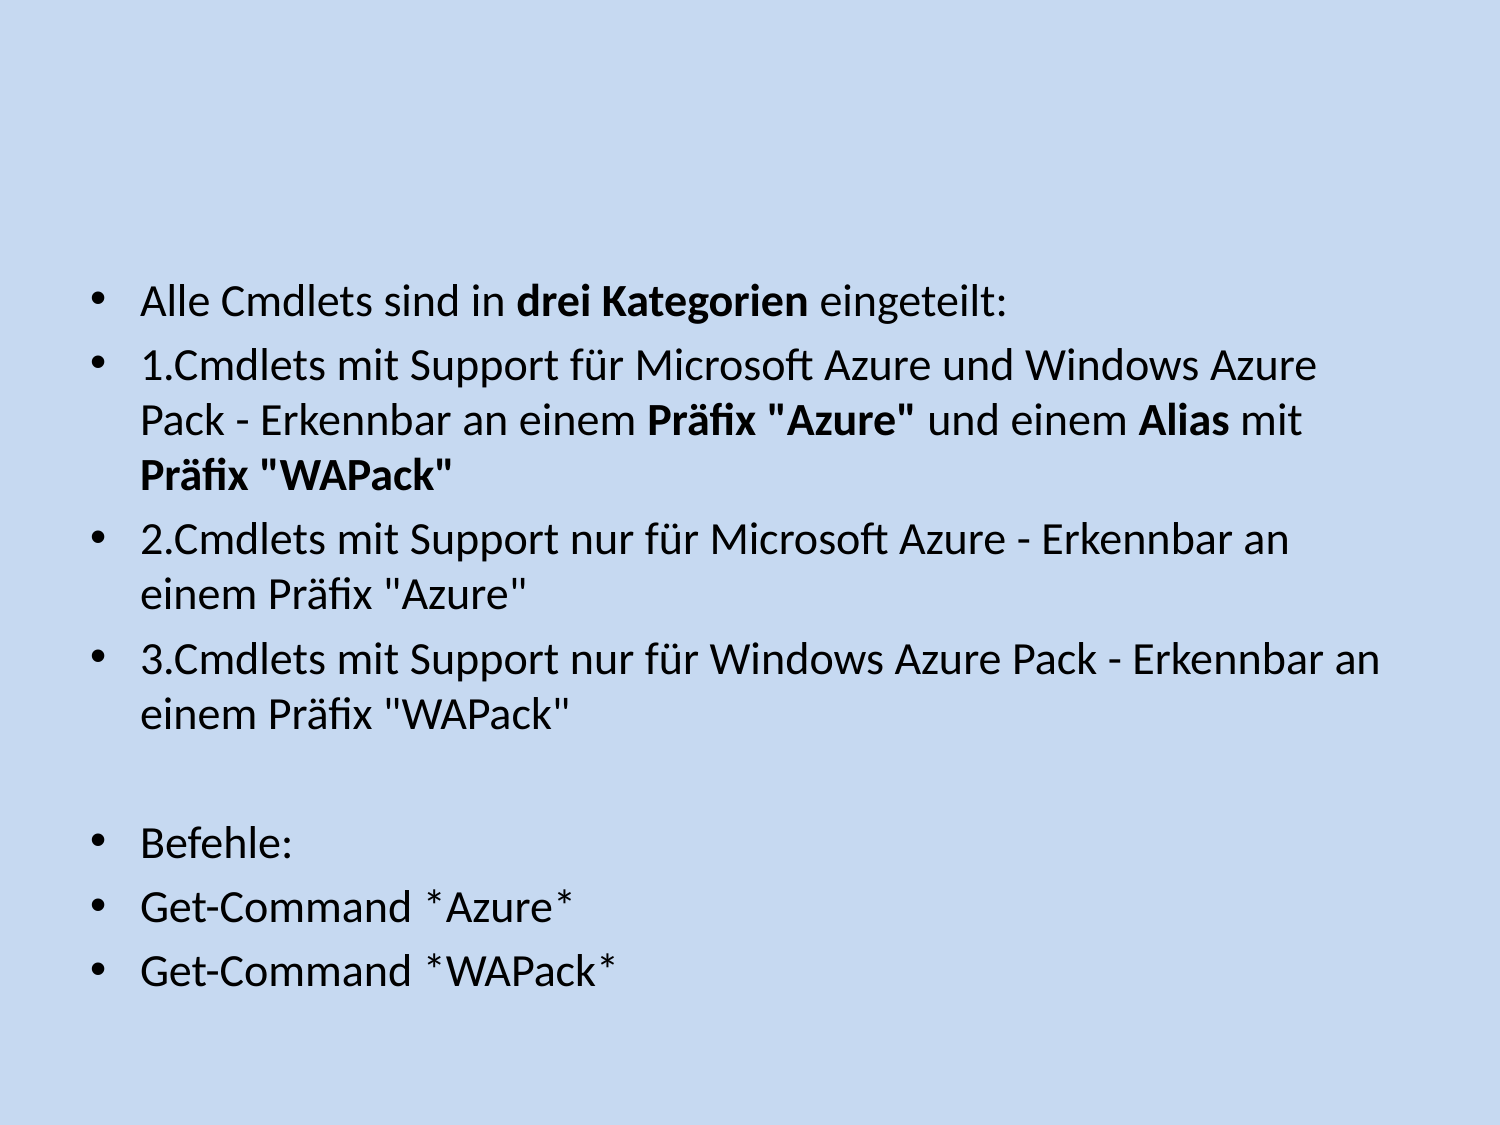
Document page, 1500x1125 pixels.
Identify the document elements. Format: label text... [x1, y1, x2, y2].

list Alle Cmdlets sind in drei Kategorien eingeteilt: 1.Cmdlets mit Support für Microsoft Azure und Windows Azure Pack - Erkennbar an einem Präfix "Azure" und einem Alias mit Präfix "WAPack" 2.Cmdlets mit Support nur für Microsoft Azure - Erkennbar an einem Präfix "Azure" 3.Cmdlets mit Support nur für Windows Azure Pack - Erkennbar an einem Präfix "WAPack" Befehle: Get-Command *Azure* Get-Command *WAPack* [75, 262, 1425, 1005]
